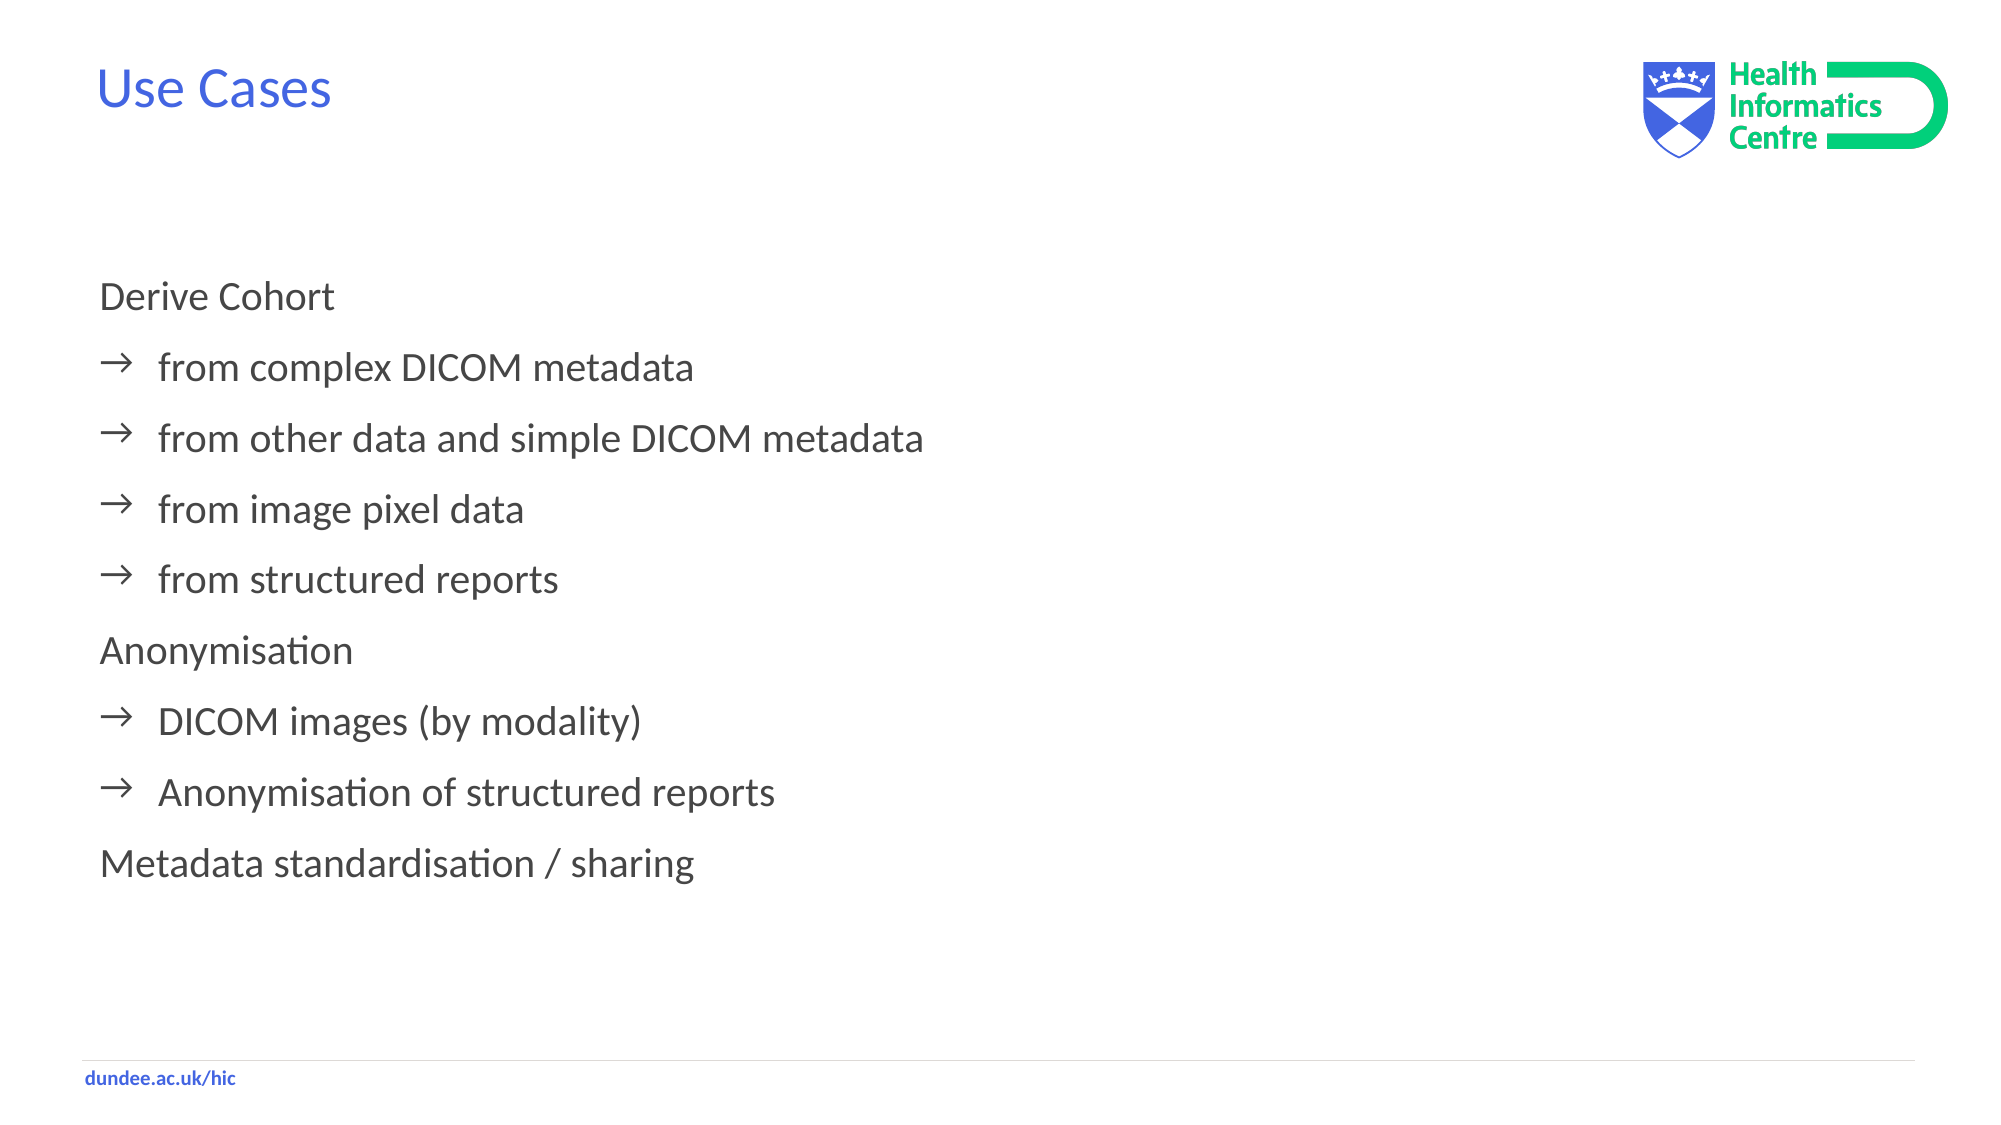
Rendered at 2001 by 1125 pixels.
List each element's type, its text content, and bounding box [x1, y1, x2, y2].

picture [1730, 61, 1948, 149]
list Derive Cohort from complex DICOM metadata from other data and simple DICOM metadata from image pixel data from structured reports Anonymisation DICOM images (by modality) Anonymisation of structured reports Metadata standardisation / sharing [84, 261, 1916, 1031]
title Use Cases [82, 55, 1265, 159]
